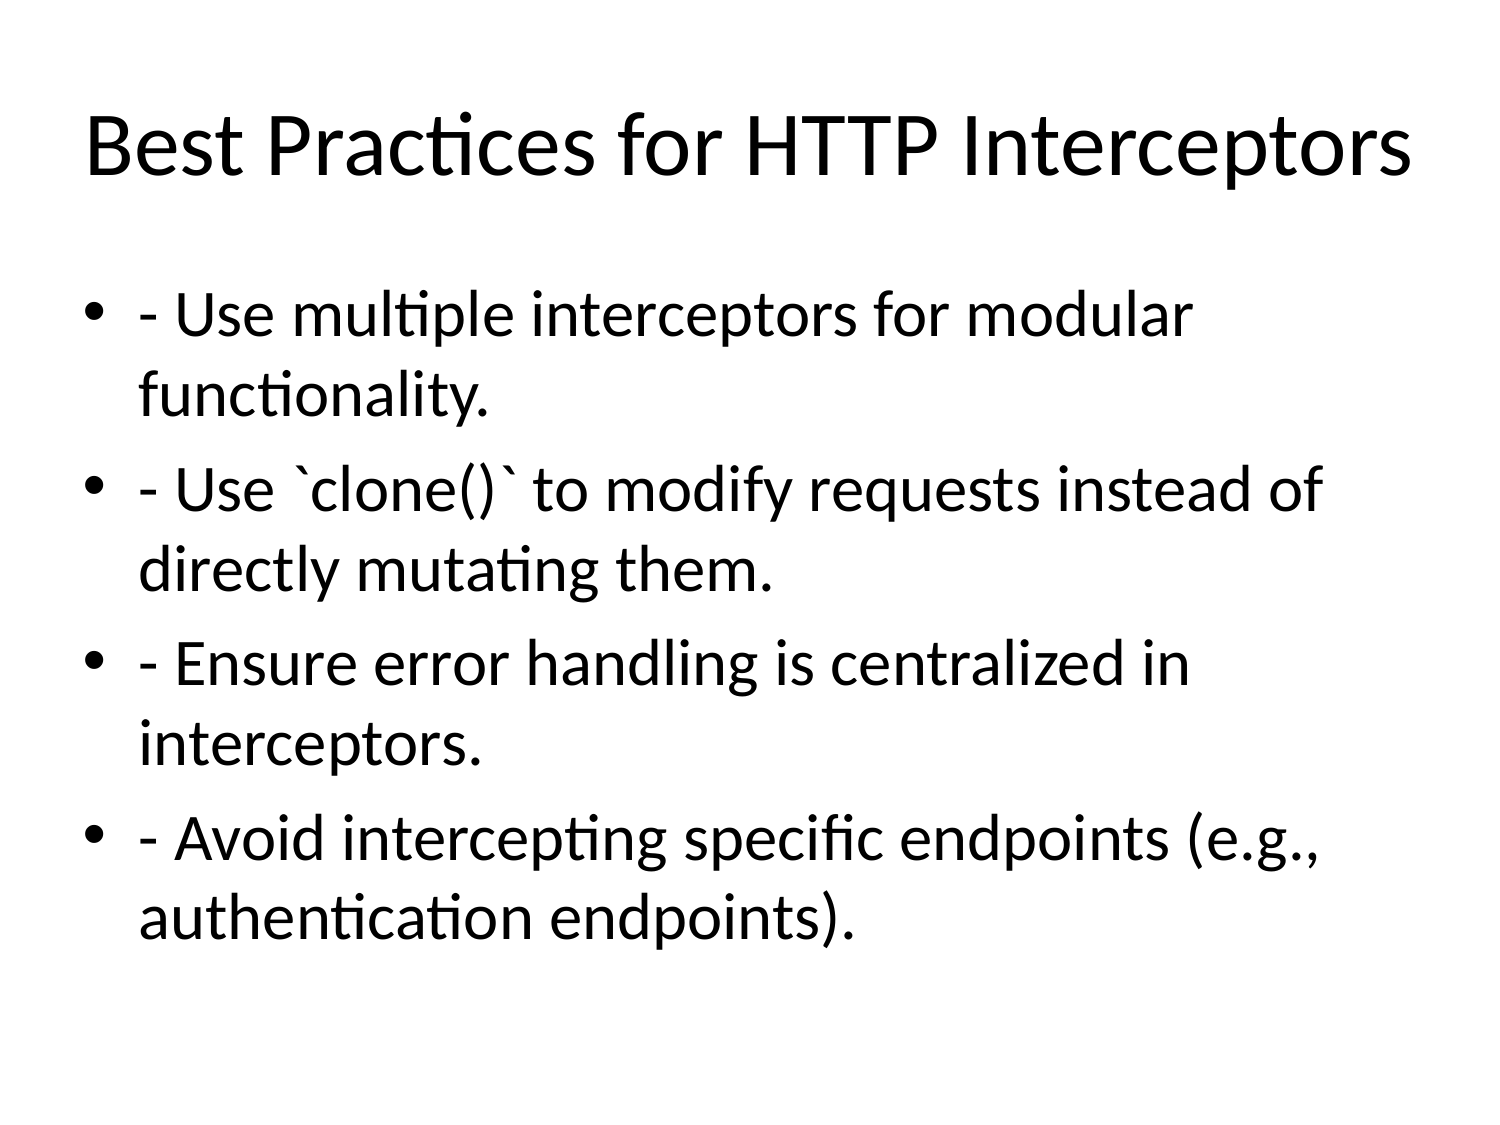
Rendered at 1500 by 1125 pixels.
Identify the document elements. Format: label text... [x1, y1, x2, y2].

list - Use multiple interceptors for modular functionality. - Use `clone()` to modify requests instead of directly mutating them. - Ensure error handling is centralized in interceptors. - Avoid intercepting specific endpoints (e.g., authentication endpoints). [74, 261, 1426, 1006]
title Best Practices for HTTP Interceptors [74, 44, 1426, 234]
